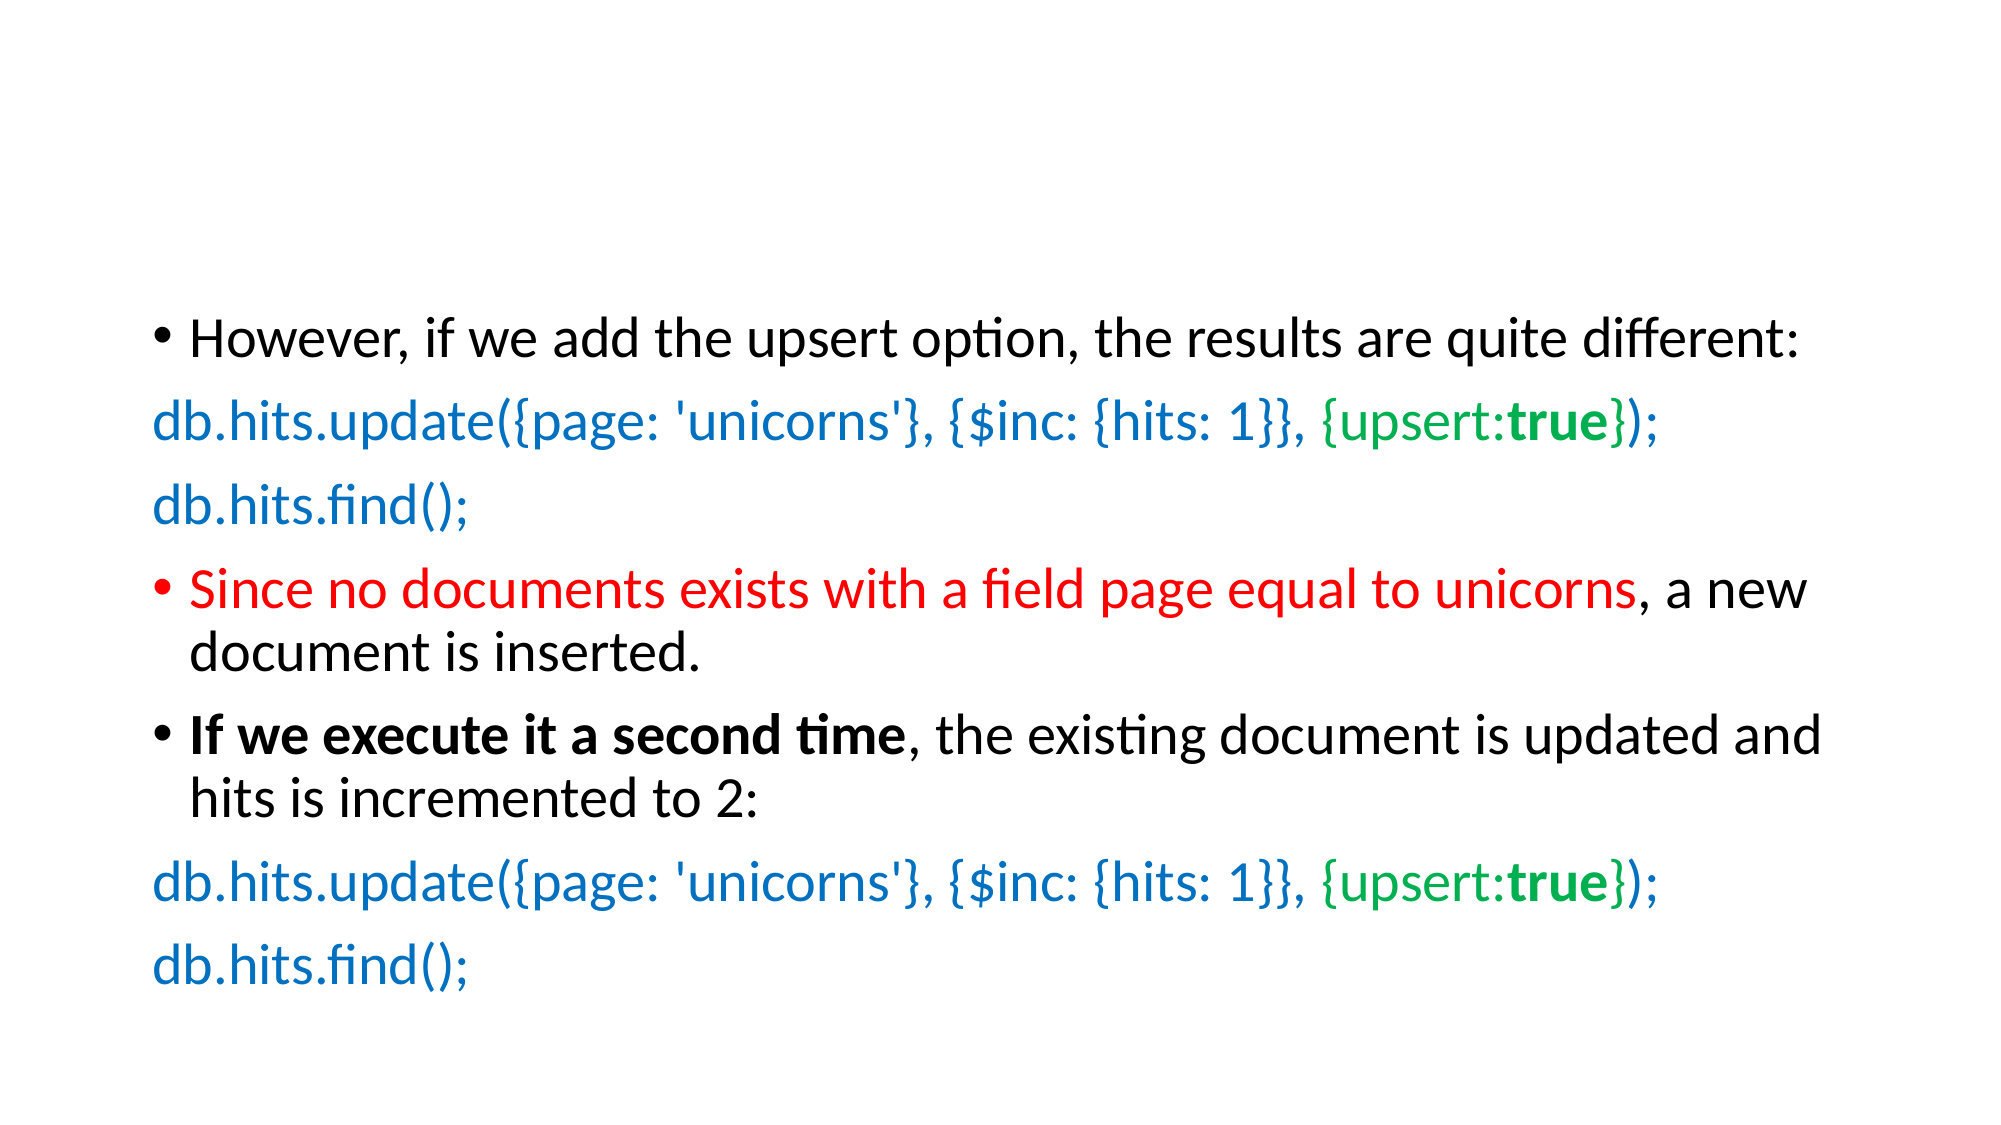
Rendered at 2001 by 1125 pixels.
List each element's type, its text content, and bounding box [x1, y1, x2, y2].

list However, if we add the upsert option, the results are quite different: db.hits.update({page: 'unicorns'}, {$inc: {hits: 1}}, {upsert:true}); db.hits.find(); Since no documents exists with a field page equal to unicorns, a new document is inserted. If we execute it a second time, the existing document is updated and hits is incremented to 2: db.hits.update({page: 'unicorns'}, {$inc: {hits: 1}}, {upsert:true}); db.hits.find(); [137, 299, 1863, 1014]
